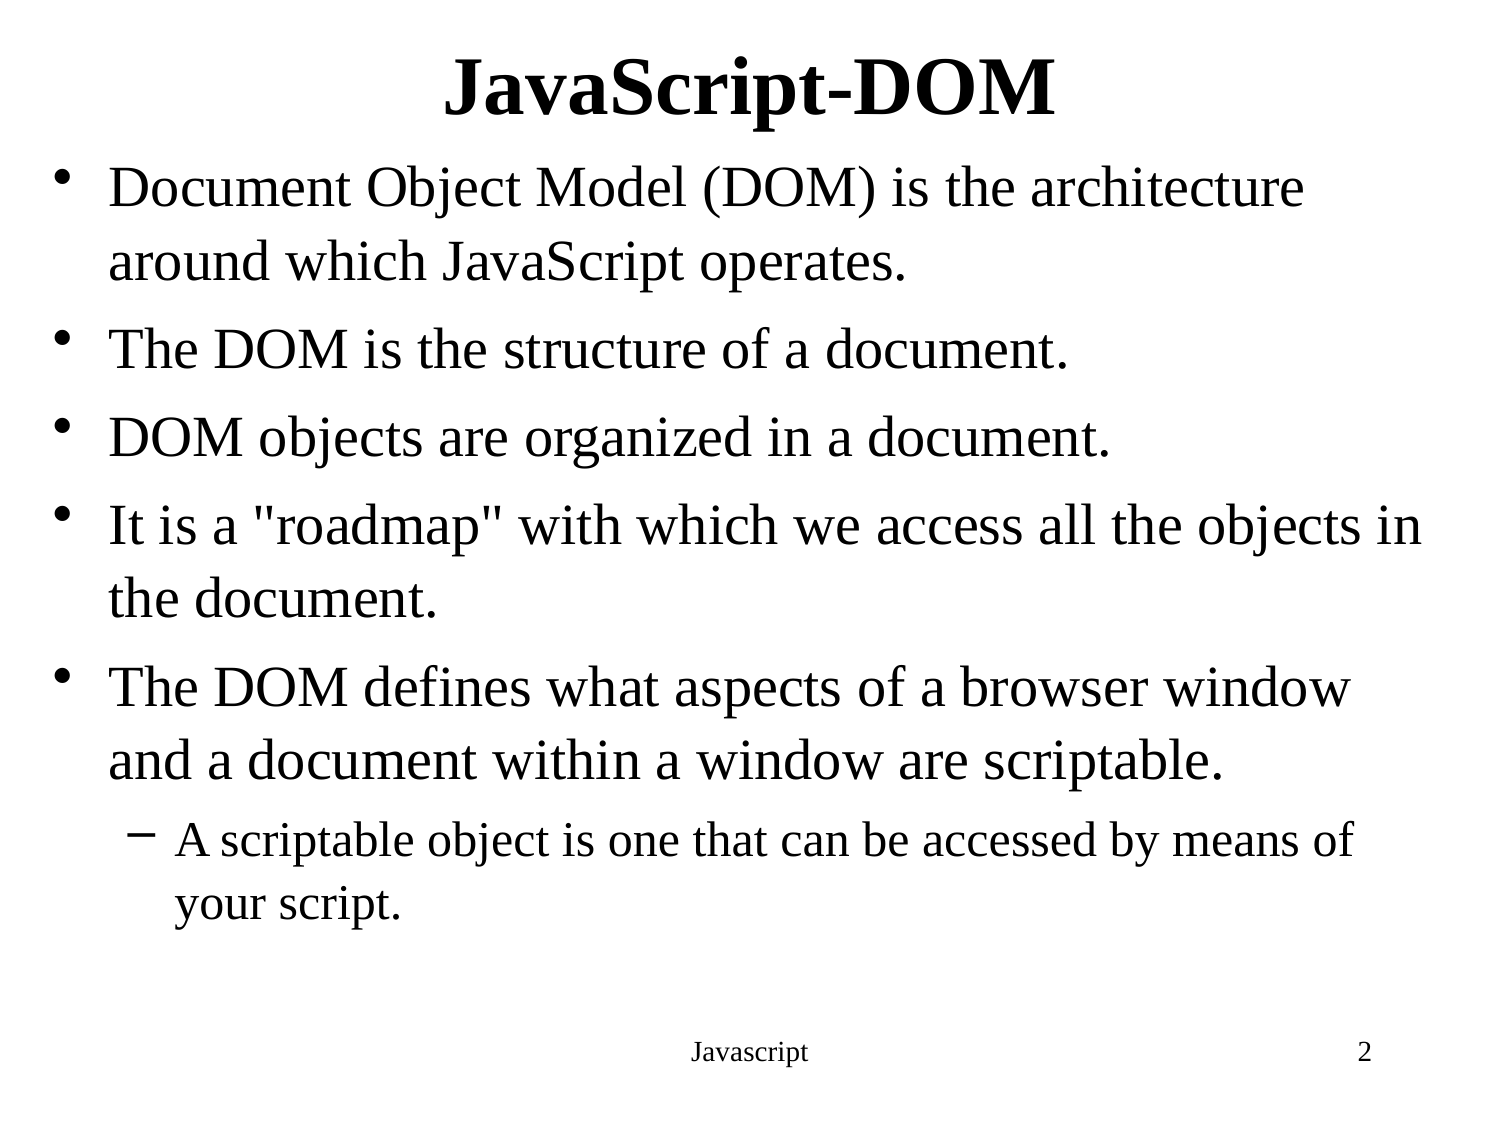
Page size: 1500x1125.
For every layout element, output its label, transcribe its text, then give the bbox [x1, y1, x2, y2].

list Document Object Model (DOM) is the architecture around which JavaScript operates. The DOM is the structure of a document. DOM objects are organized in a document. It is a "roadmap" with which we access all the objects in the document. The DOM defines what aspects of a browser window and a document within a window are scriptable. A scriptable object is one that can be accessed by means of your script. [37, 137, 1463, 1001]
footer Javascript [512, 1024, 988, 1101]
title JavaScript-DOM [112, 0, 1388, 137]
slide_number 2 [1074, 1024, 1388, 1101]
